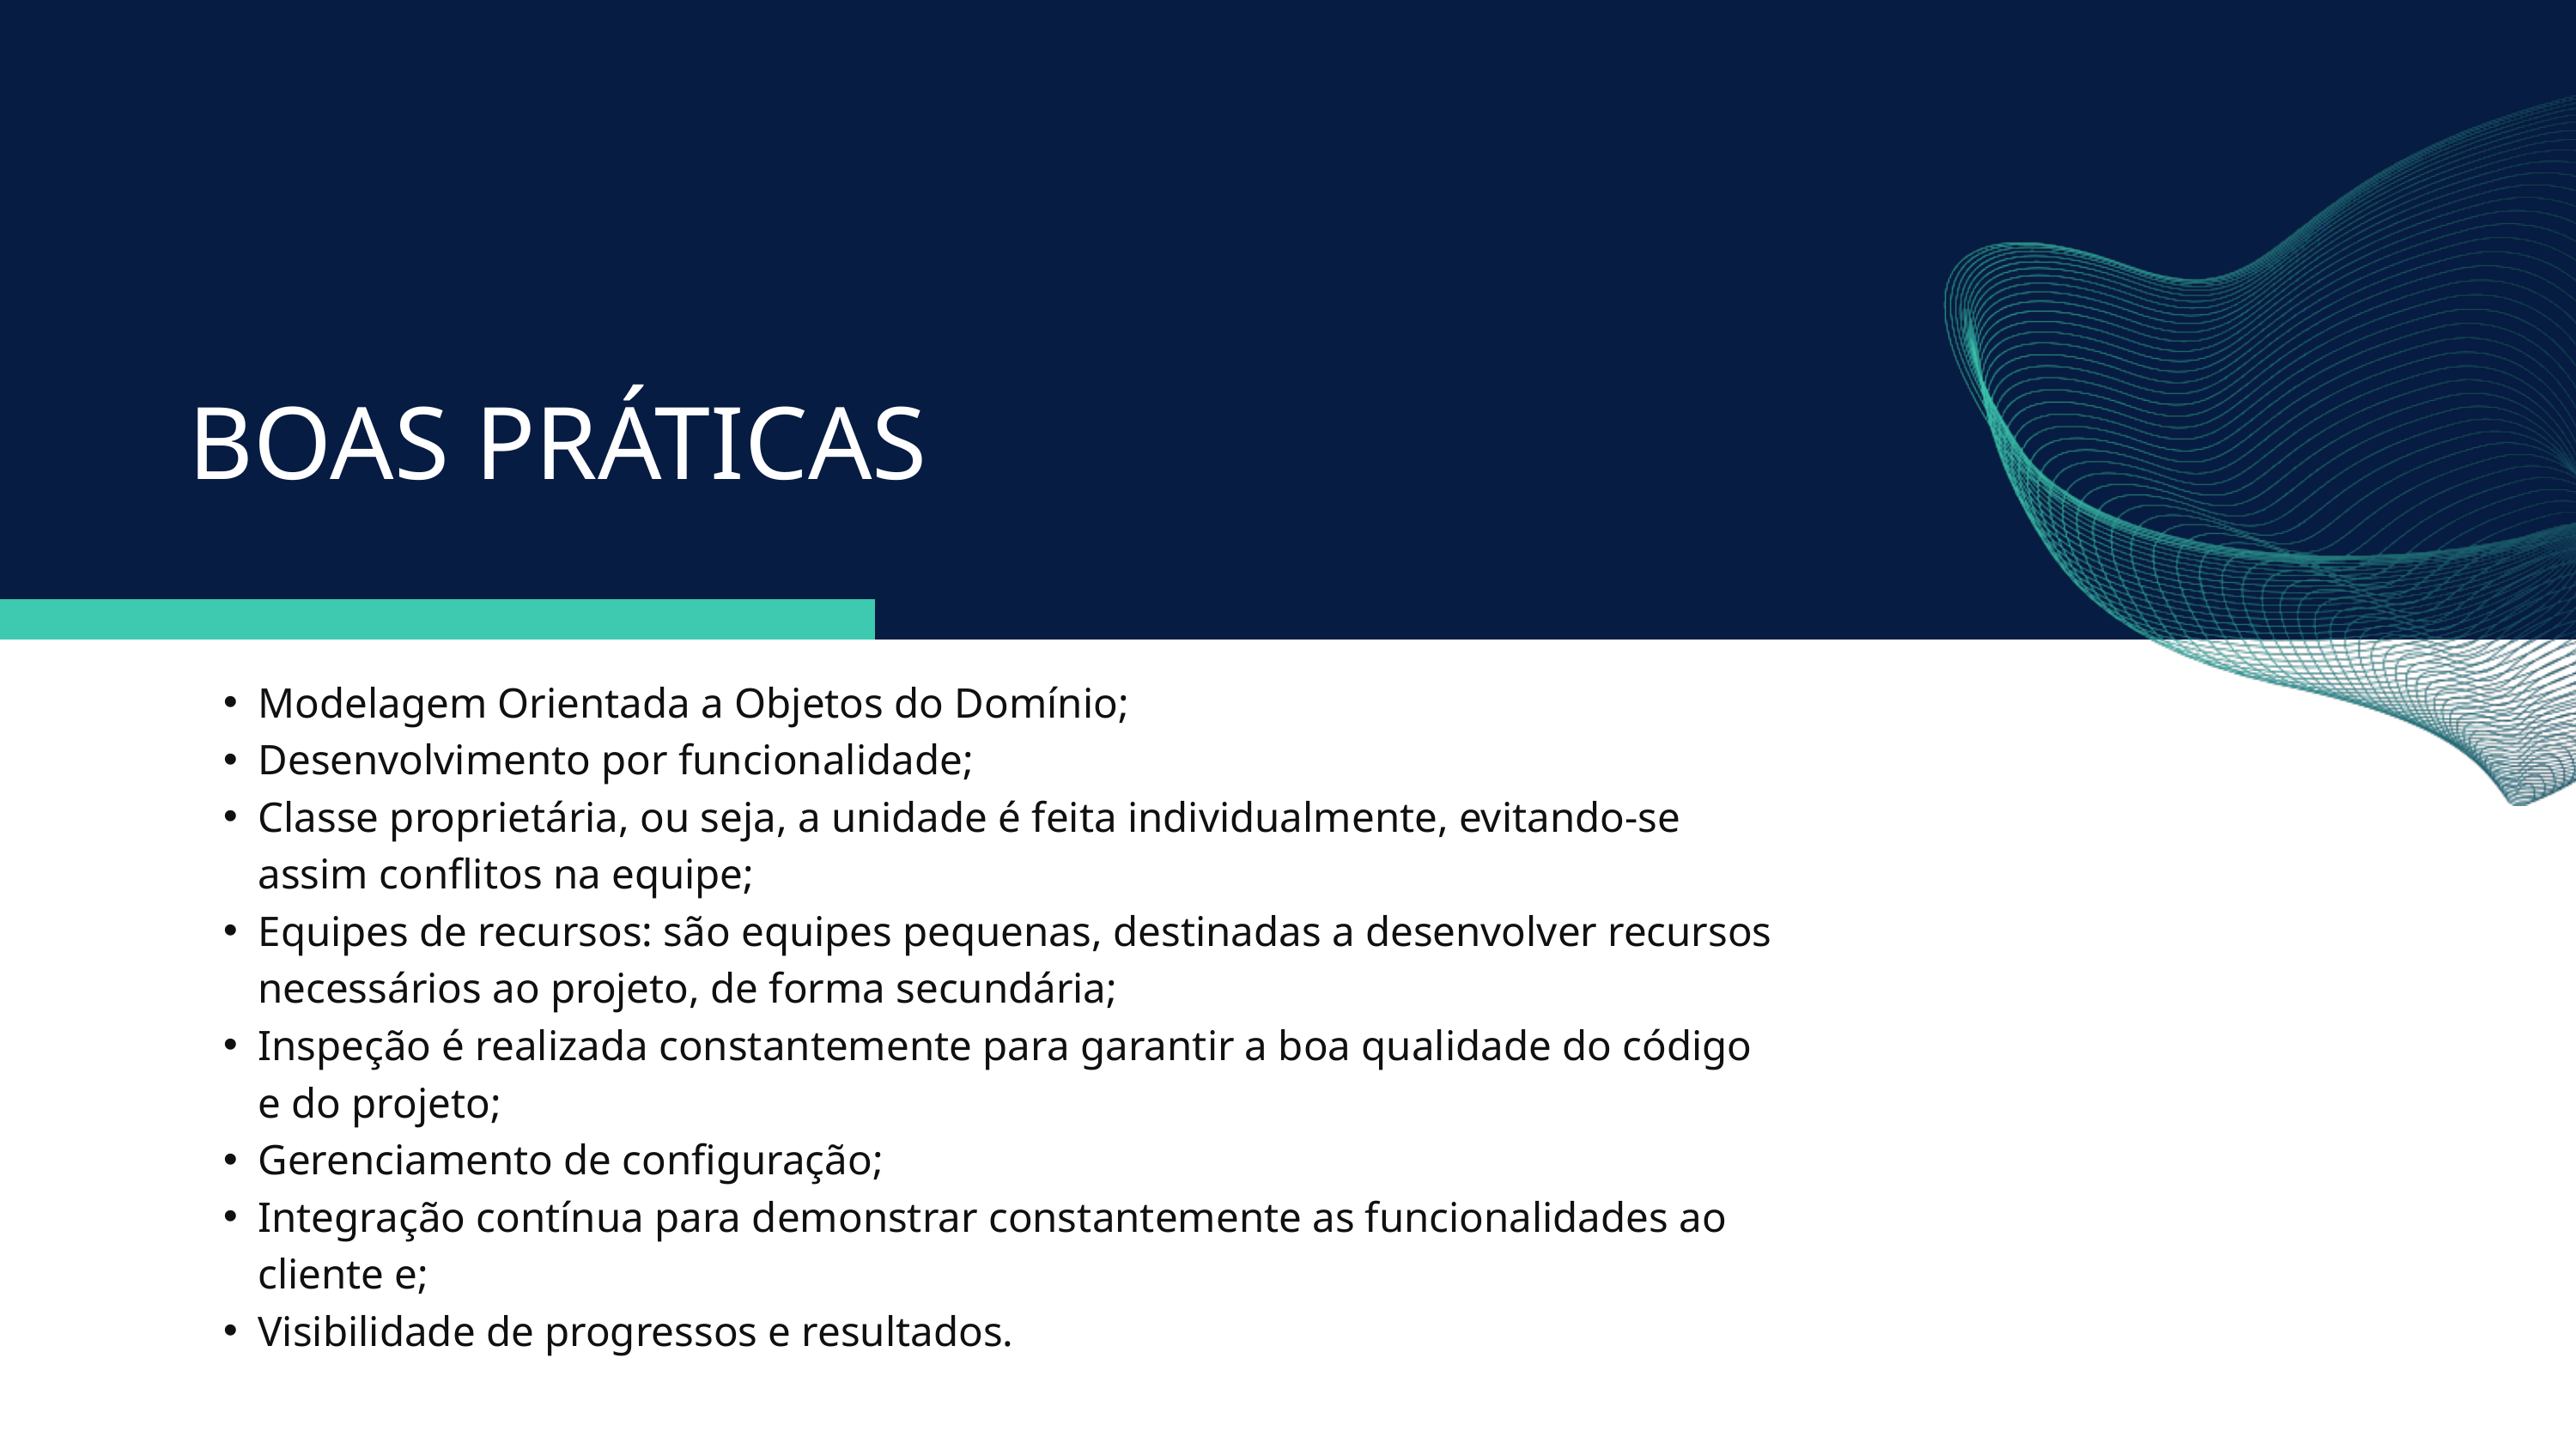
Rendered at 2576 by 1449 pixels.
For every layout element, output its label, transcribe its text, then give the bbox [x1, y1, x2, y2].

text_box [1941, 650, 2576, 806]
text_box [0, 0, 2576, 640]
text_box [0, 598, 876, 640]
text_box Modelagem Orientada a Objetos do Domínio; Desenvolvimento por funcionalidade; Classe proprietária, ou seja, a unidade é feita individualmente, evitando-se assim conflitos na equipe; Equipes de recursos: são equipes pequenas, destinadas a desenvolver recursos necessários ao projeto, de forma secundária; Inspeção é realizada constantemente para garantir a boa qualidade do código e do projeto; Gerenciamento de configuração; Integração contínua para demonstrar constantemente as funcionalidades ao cliente e; Visibilidade de progressos e resultados. [188, 669, 1783, 1412]
